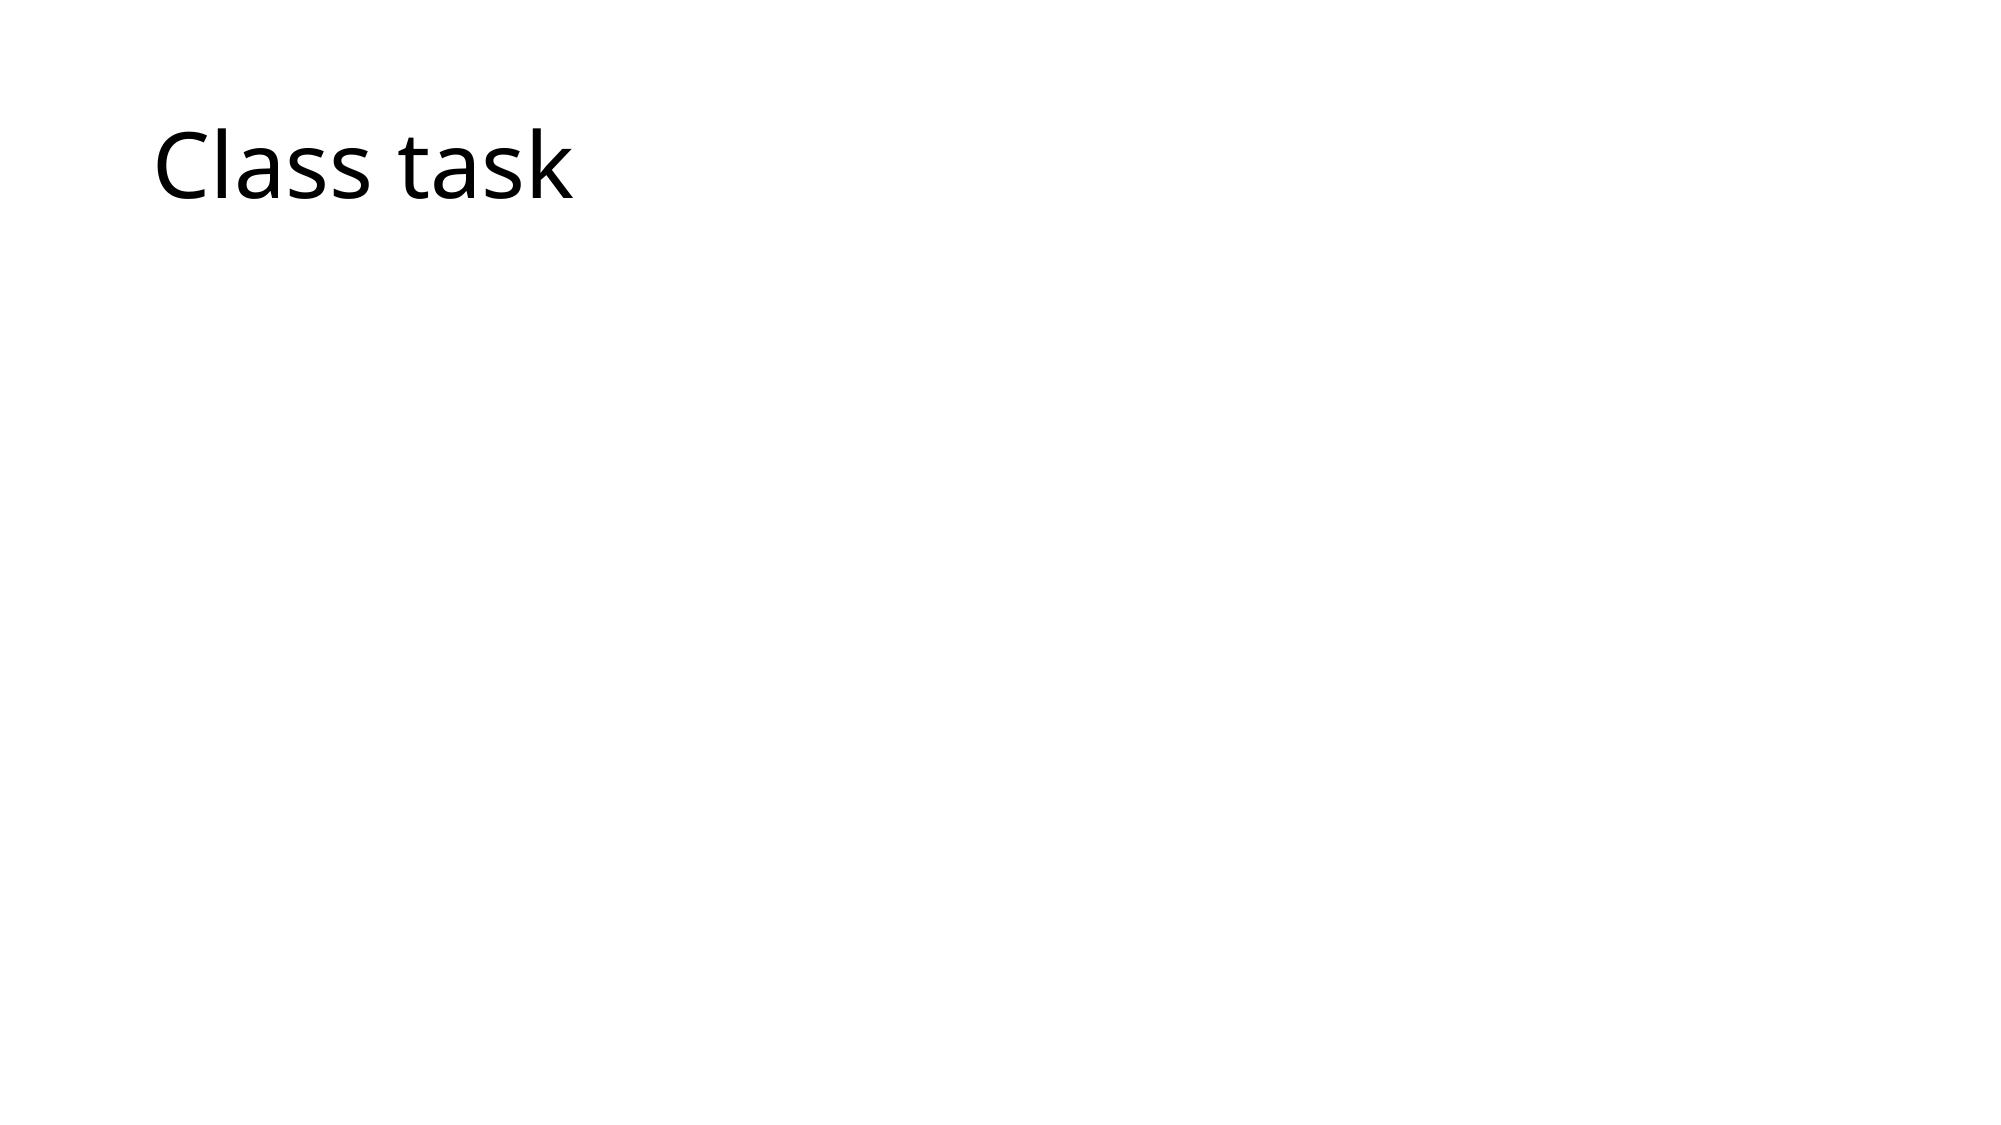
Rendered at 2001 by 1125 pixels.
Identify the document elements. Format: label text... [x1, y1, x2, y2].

title Class task [137, 59, 1863, 278]
